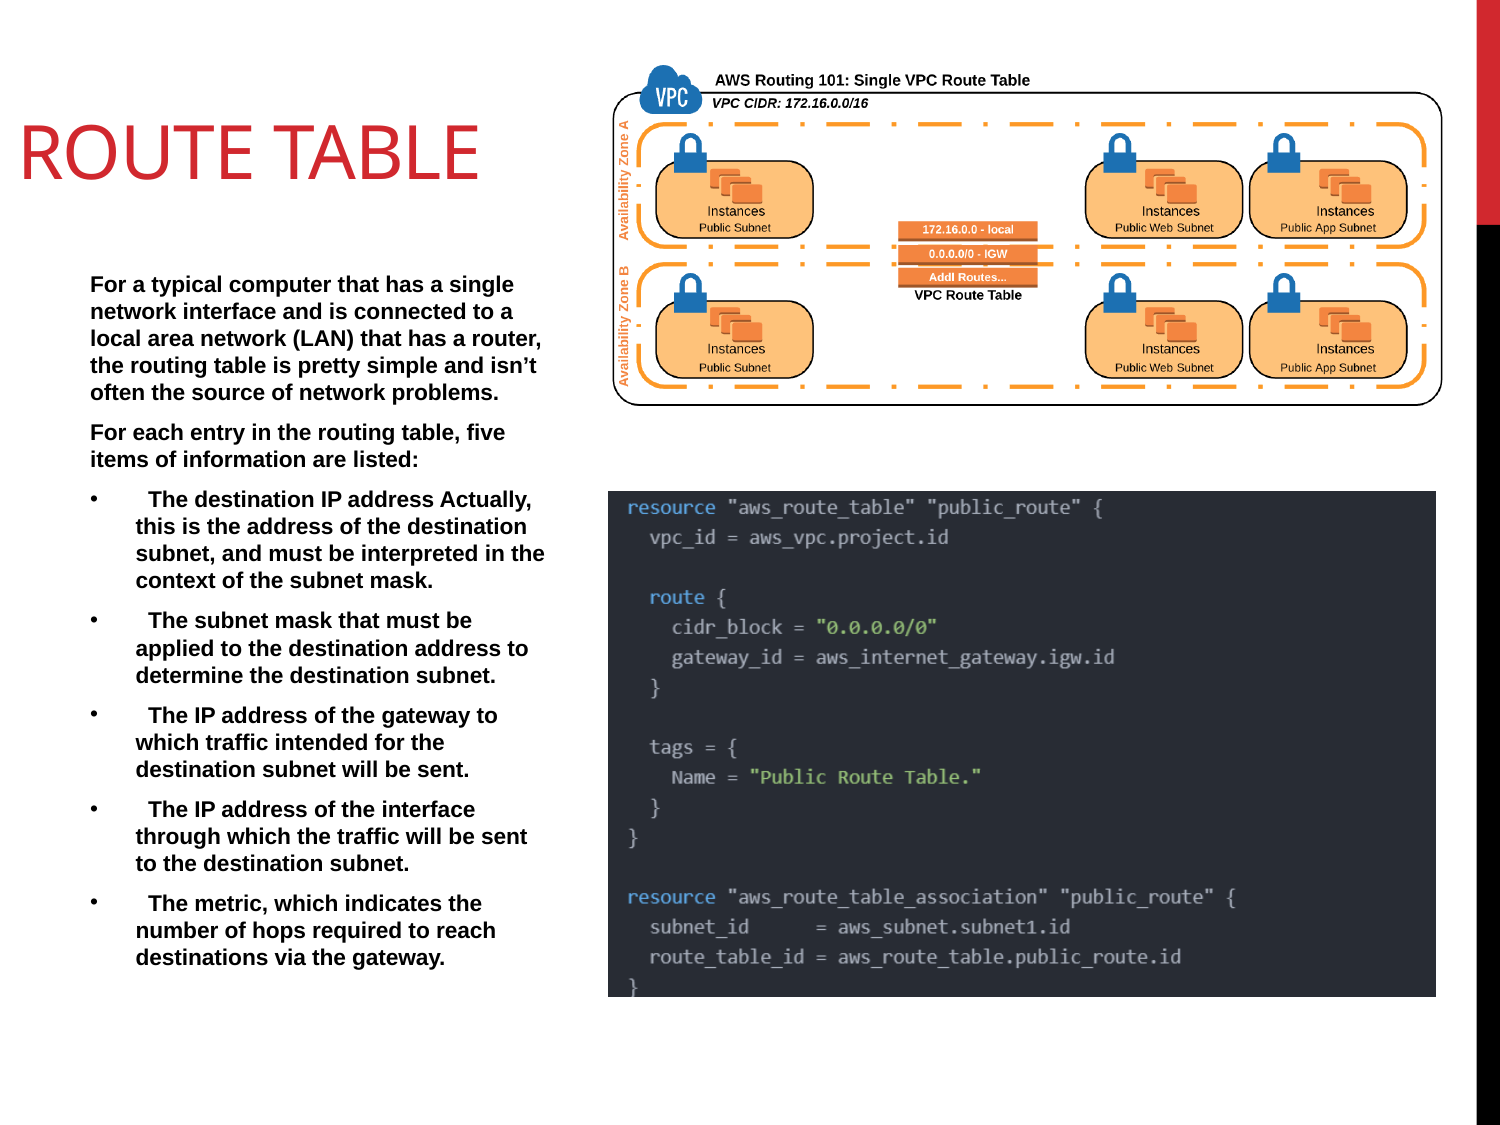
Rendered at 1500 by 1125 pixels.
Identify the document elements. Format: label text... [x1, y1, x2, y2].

picture [607, 491, 1436, 997]
title Route Table [2, 0, 607, 203]
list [607, 53, 1448, 411]
list For a typical computer that has a single network interface and is connected to a local area network (LAN) that has a router, the routing table is pretty simple and isn’t often the source of network problems. For each entry in the routing table, five items of information are listed: The destination IP address Actually, this is the address of the destination subnet, and must be interpreted in the context of the subnet mask. The subnet mask that must be applied to the destination address to determine the destination subnet. The IP address of the gateway to which traffic intended for the destination subnet will be sent. The IP address of the interface through which the traffic will be sent to the destination subnet. The metric, which indicates the number of hops required to reach destinations via the gateway. [75, 262, 569, 998]
